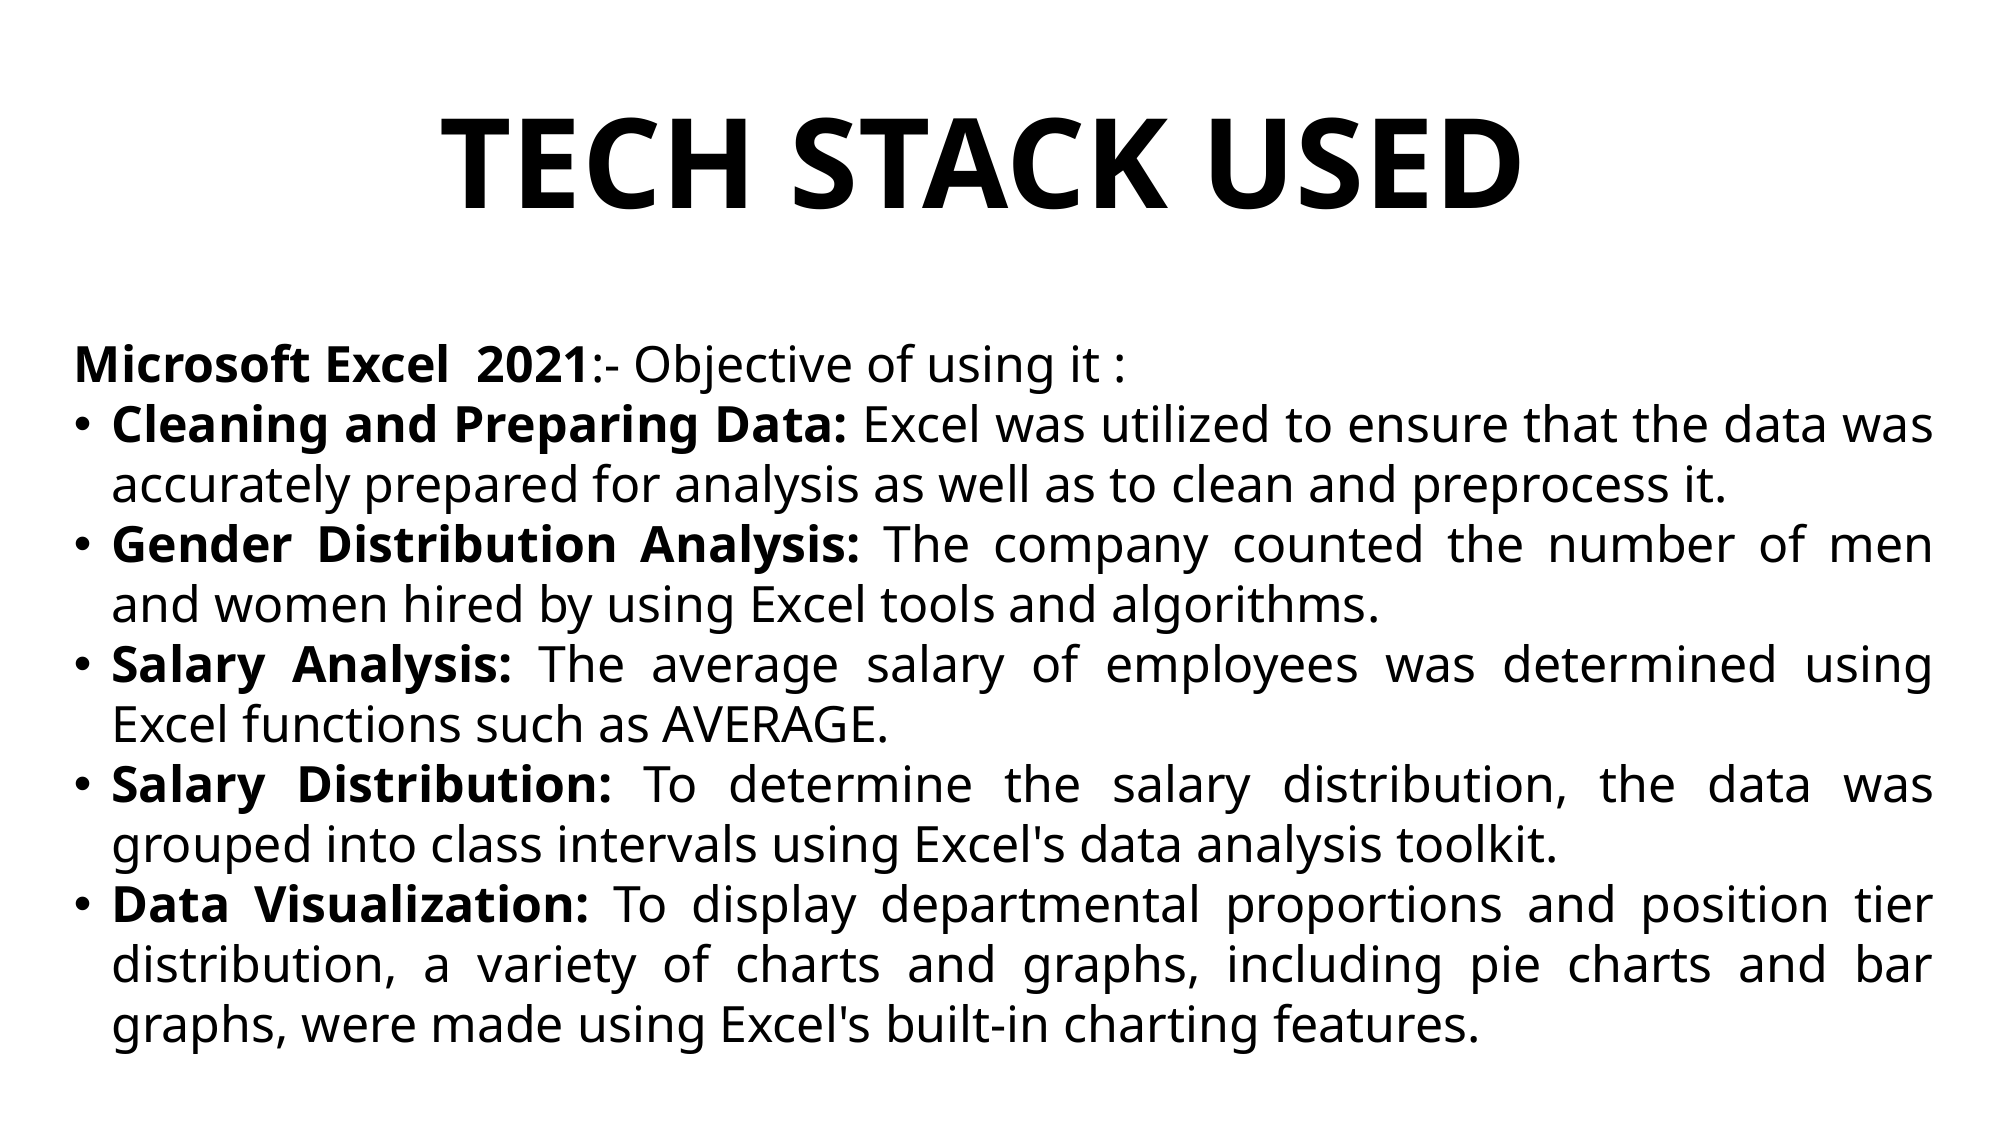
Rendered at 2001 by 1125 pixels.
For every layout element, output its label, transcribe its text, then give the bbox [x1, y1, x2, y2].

title TECH STACK USED [137, 59, 1863, 278]
list Microsoft Excel 2021:- Objective of using it : Cleaning and Preparing Data: Excel was utilized to ensure that the data was accurately prepared for analysis as well as to clean and preprocess it. Gender Distribution Analysis: The company counted the number of men and women hired by using Excel tools and algorithms. Salary Analysis: The average salary of employees was determined using Excel functions such as AVERAGE. Salary Distribution: To determine the salary distribution, the data was grouped into class intervals using Excel's data analysis toolkit. Data Visualization: To display departmental proportions and position tier distribution, a variety of charts and graphs, including pie charts and bar graphs, were made using Excel's built-in charting features. [58, 325, 1950, 1061]
